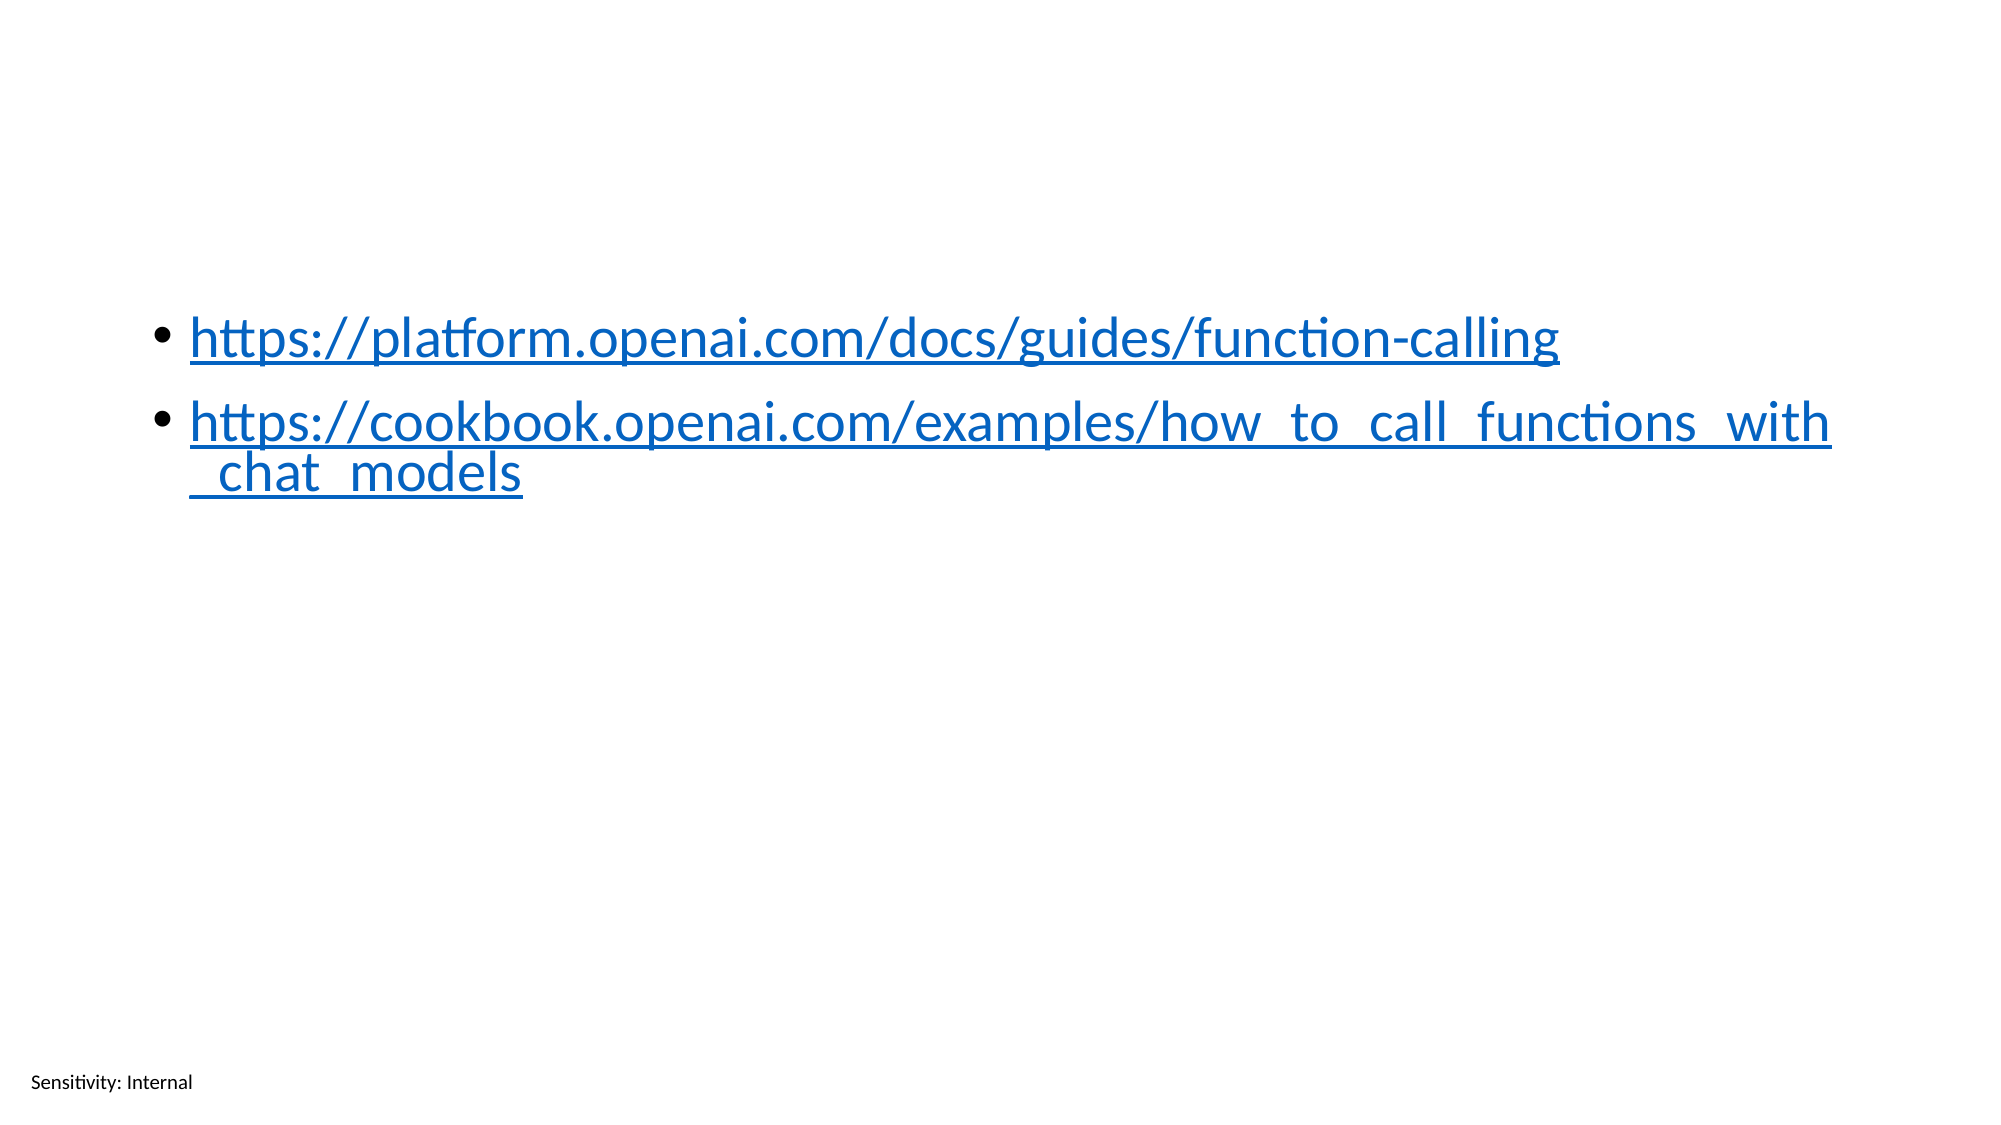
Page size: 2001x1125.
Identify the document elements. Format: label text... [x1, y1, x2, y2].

list https://platform.openai.com/docs/guides/function-calling https://cookbook.openai.com/examples/how_to_call_functions_with_chat_models [137, 299, 1863, 1014]
